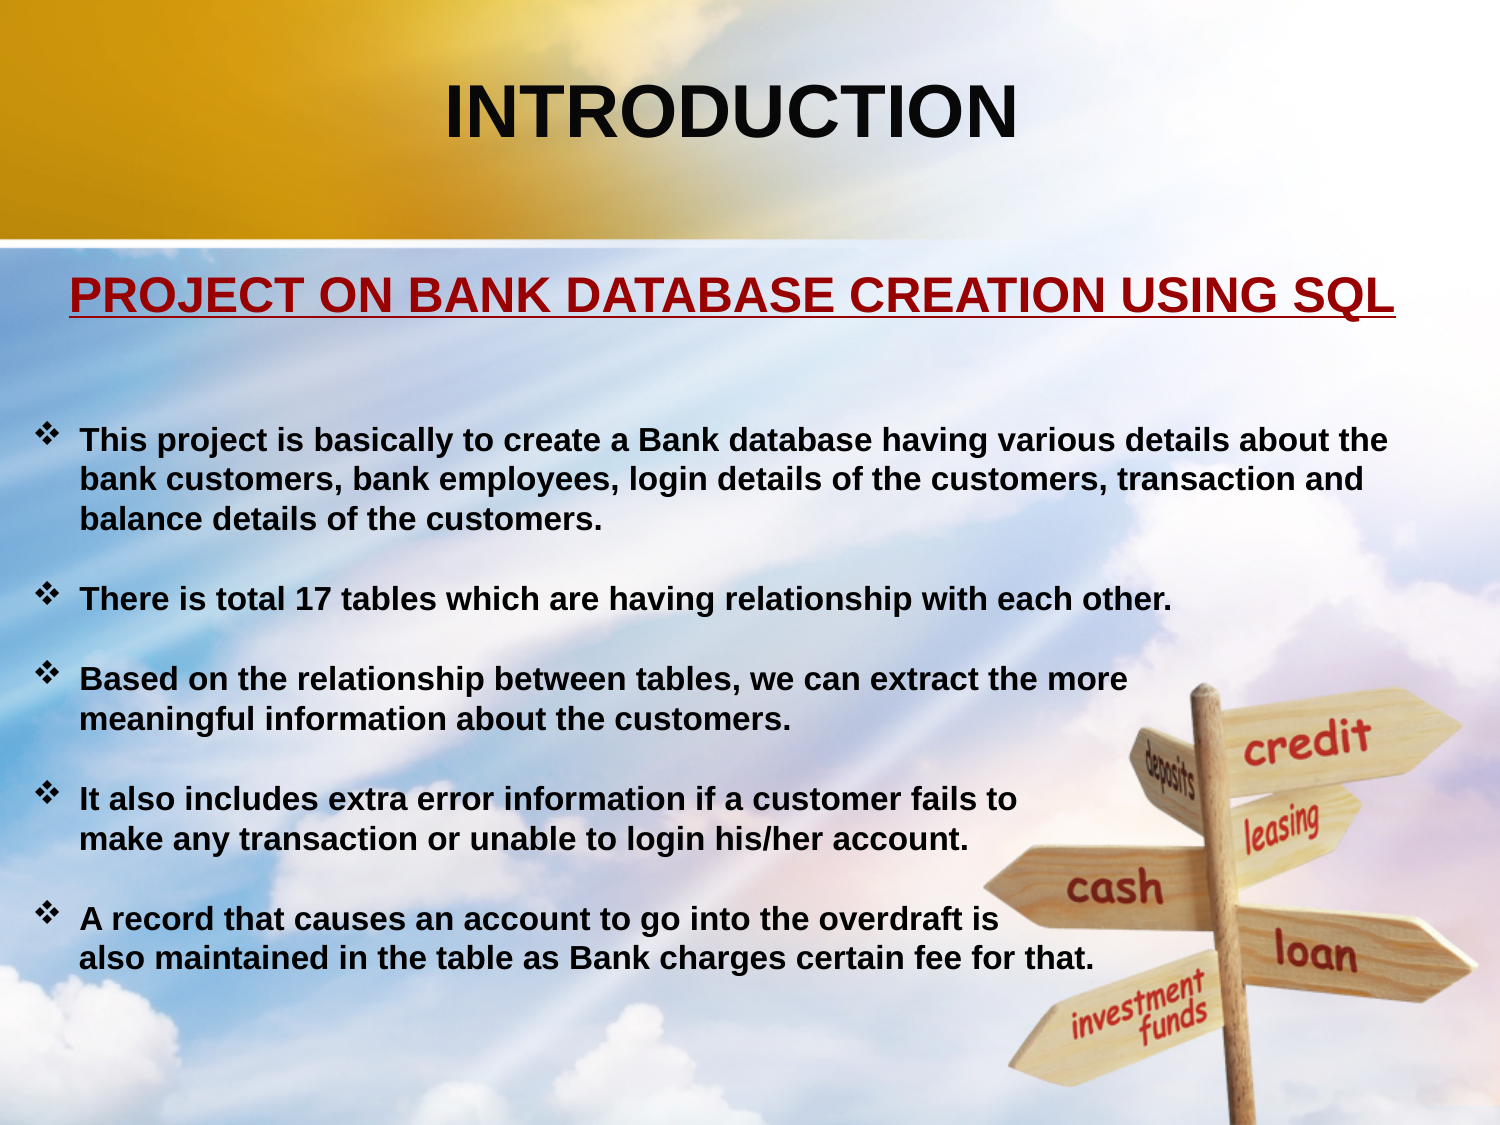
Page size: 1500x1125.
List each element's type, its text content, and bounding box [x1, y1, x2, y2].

picture [0, 0, 1500, 1125]
title INTRODUCTION [123, 66, 1341, 150]
text_box PROJECT ON BANK DATABASE CREATION USING SQL This project is basically to create a Bank database having various details about the bank customers, bank employees, login details of the customers, transaction and balance details of the customers. There is total 17 tables which are having relationship with each other. Based on the relationship between tables, we can extract the more meaningful information about the customers. It also includes extra error information if a customer fails to make any transaction or unable to login his/her account. A record that causes an account to go into the overdraft is also maintained in the table as Bank charges certain fee for that. [17, 255, 1447, 1094]
